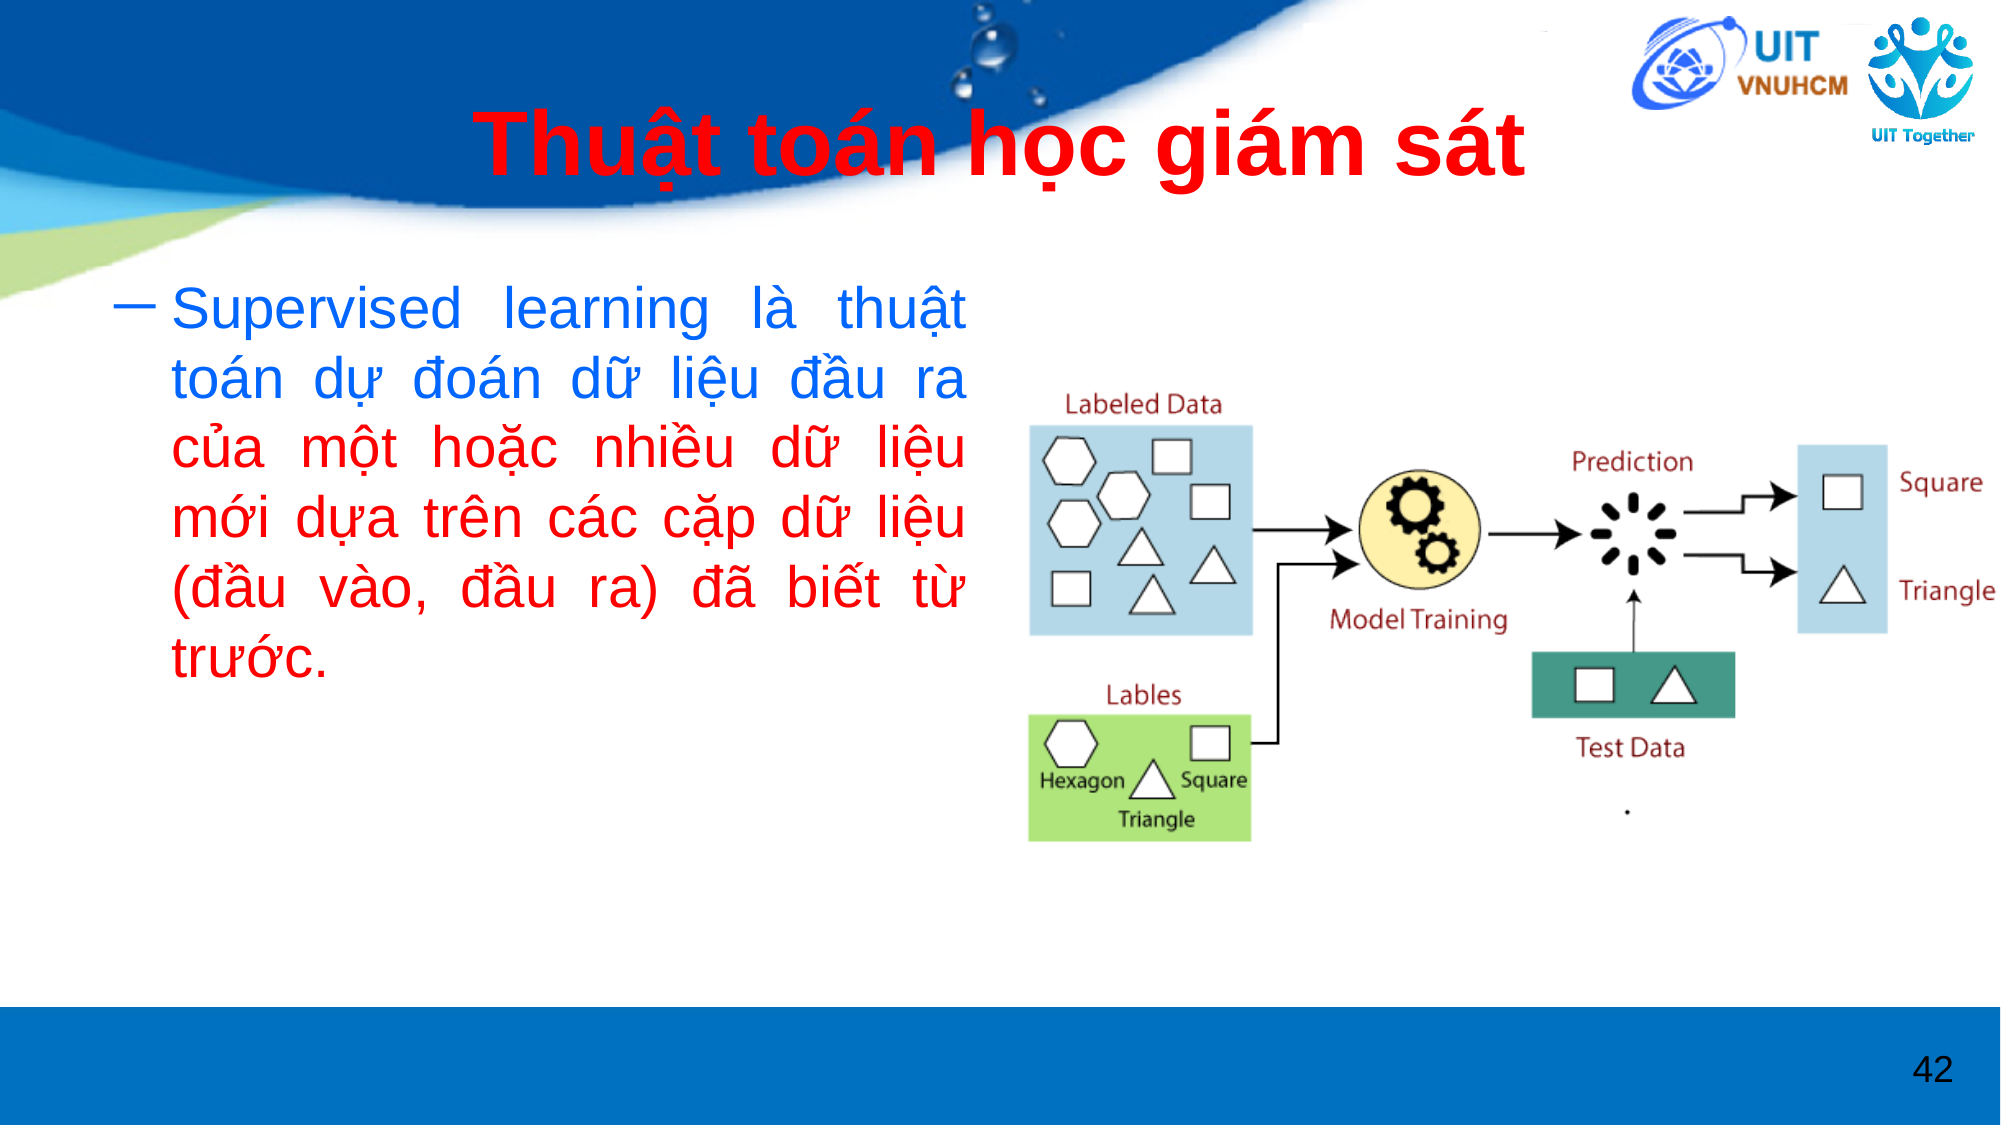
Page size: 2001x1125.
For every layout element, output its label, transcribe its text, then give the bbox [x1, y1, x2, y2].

list Supervised learning là thuật toán dự đoán dữ liệu đầu ra của một hoặc nhiều dữ liệu mới dựa trên các cặp dữ liệu (đầu vào, đầu ra) đã biết từ trước. [99, 262, 984, 1005]
title Thuật toán học giám sát [99, 45, 1900, 233]
picture [0, 0, 2001, 1125]
